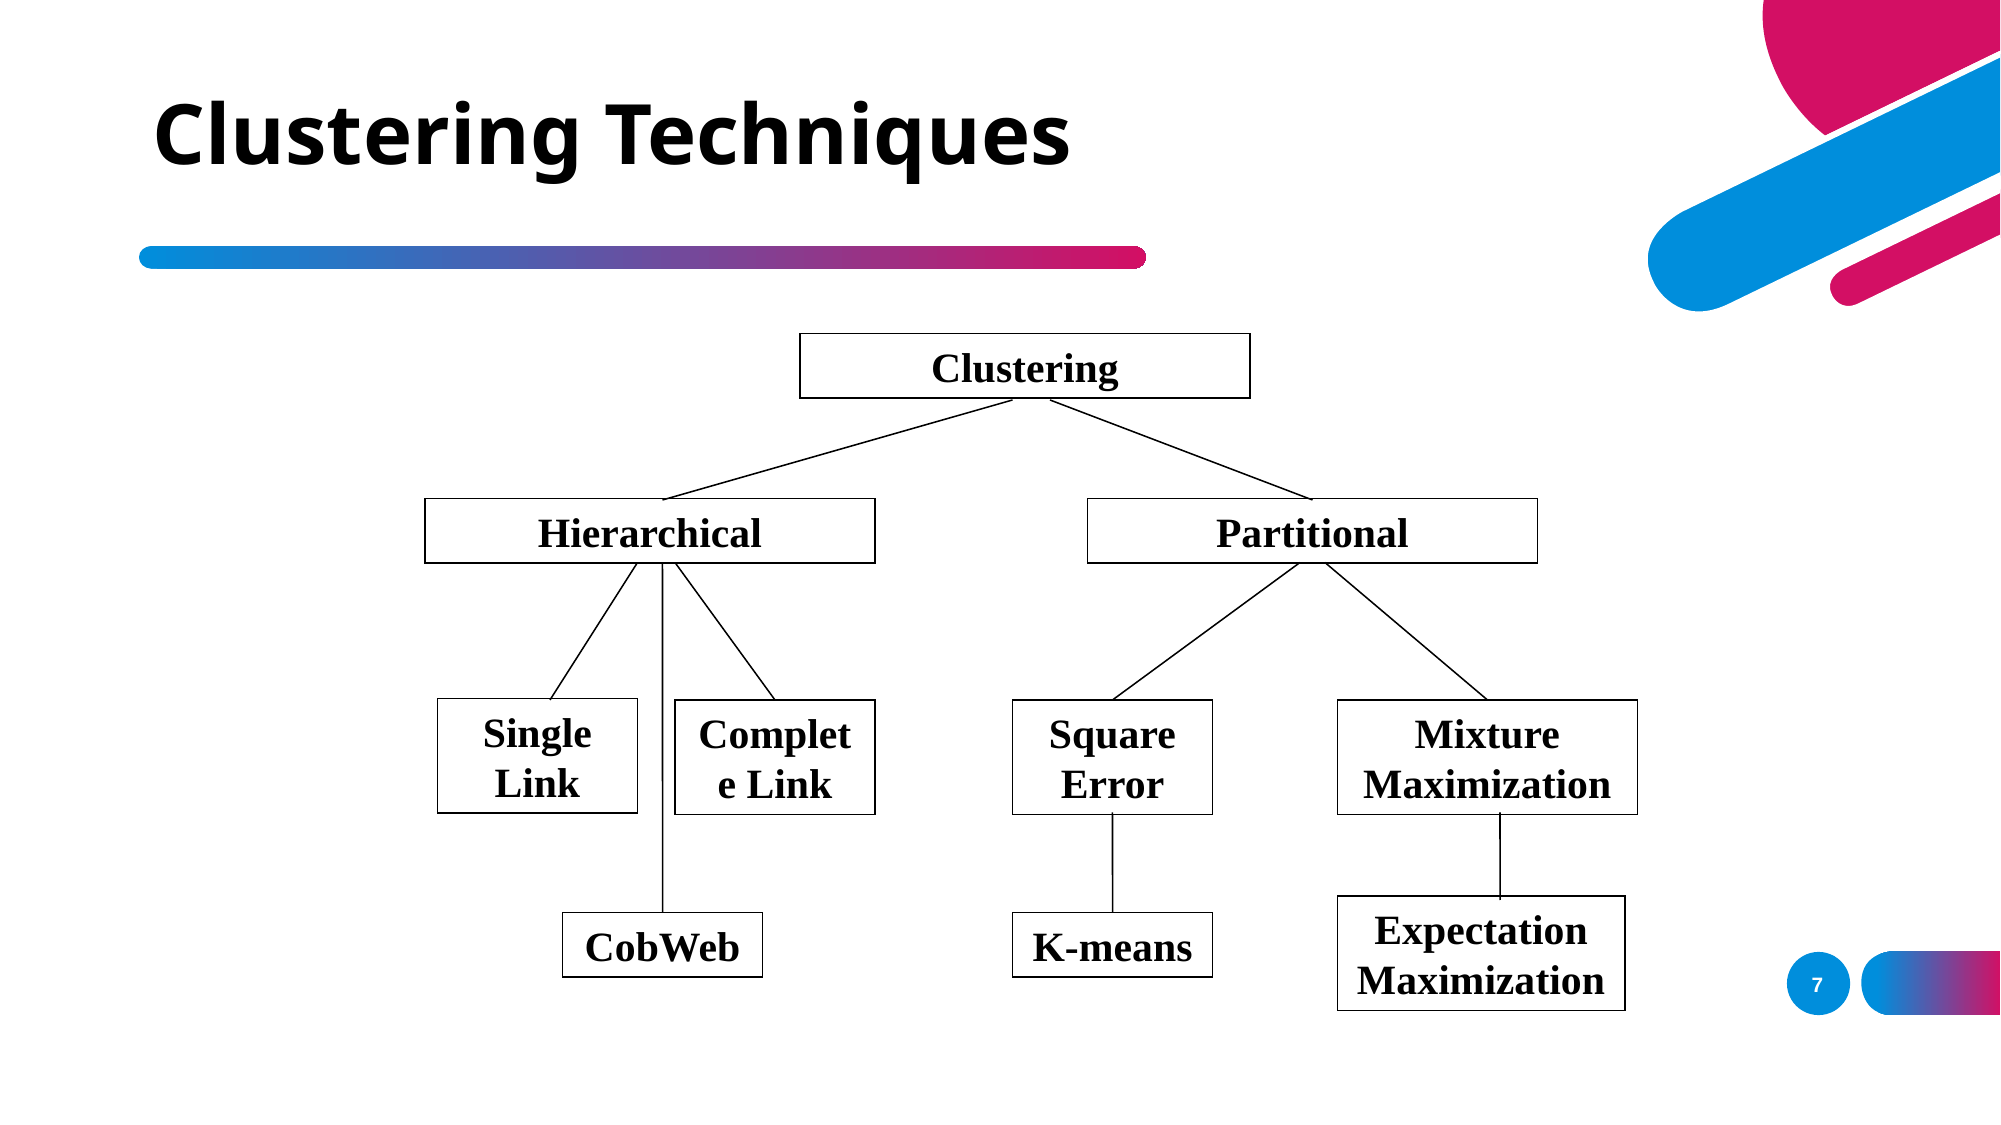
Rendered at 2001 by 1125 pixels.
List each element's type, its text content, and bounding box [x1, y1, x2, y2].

text_box Clustering [799, 333, 1250, 399]
text_box Mixture Maximization [1337, 699, 1638, 815]
text_box CobWeb [562, 912, 763, 978]
text_box Square Error [1012, 699, 1213, 815]
title Clustering Techniques [137, 59, 1623, 215]
text_box Complete Link [675, 699, 875, 815]
slide_number 7 [1772, 954, 1863, 1015]
text_box Single Link [437, 698, 638, 814]
text_box Expectation Maximization [1337, 895, 1625, 1011]
text_box Hierarchical [424, 498, 875, 564]
text_box Partitional [1087, 498, 1538, 564]
text_box K-means [1012, 912, 1213, 978]
